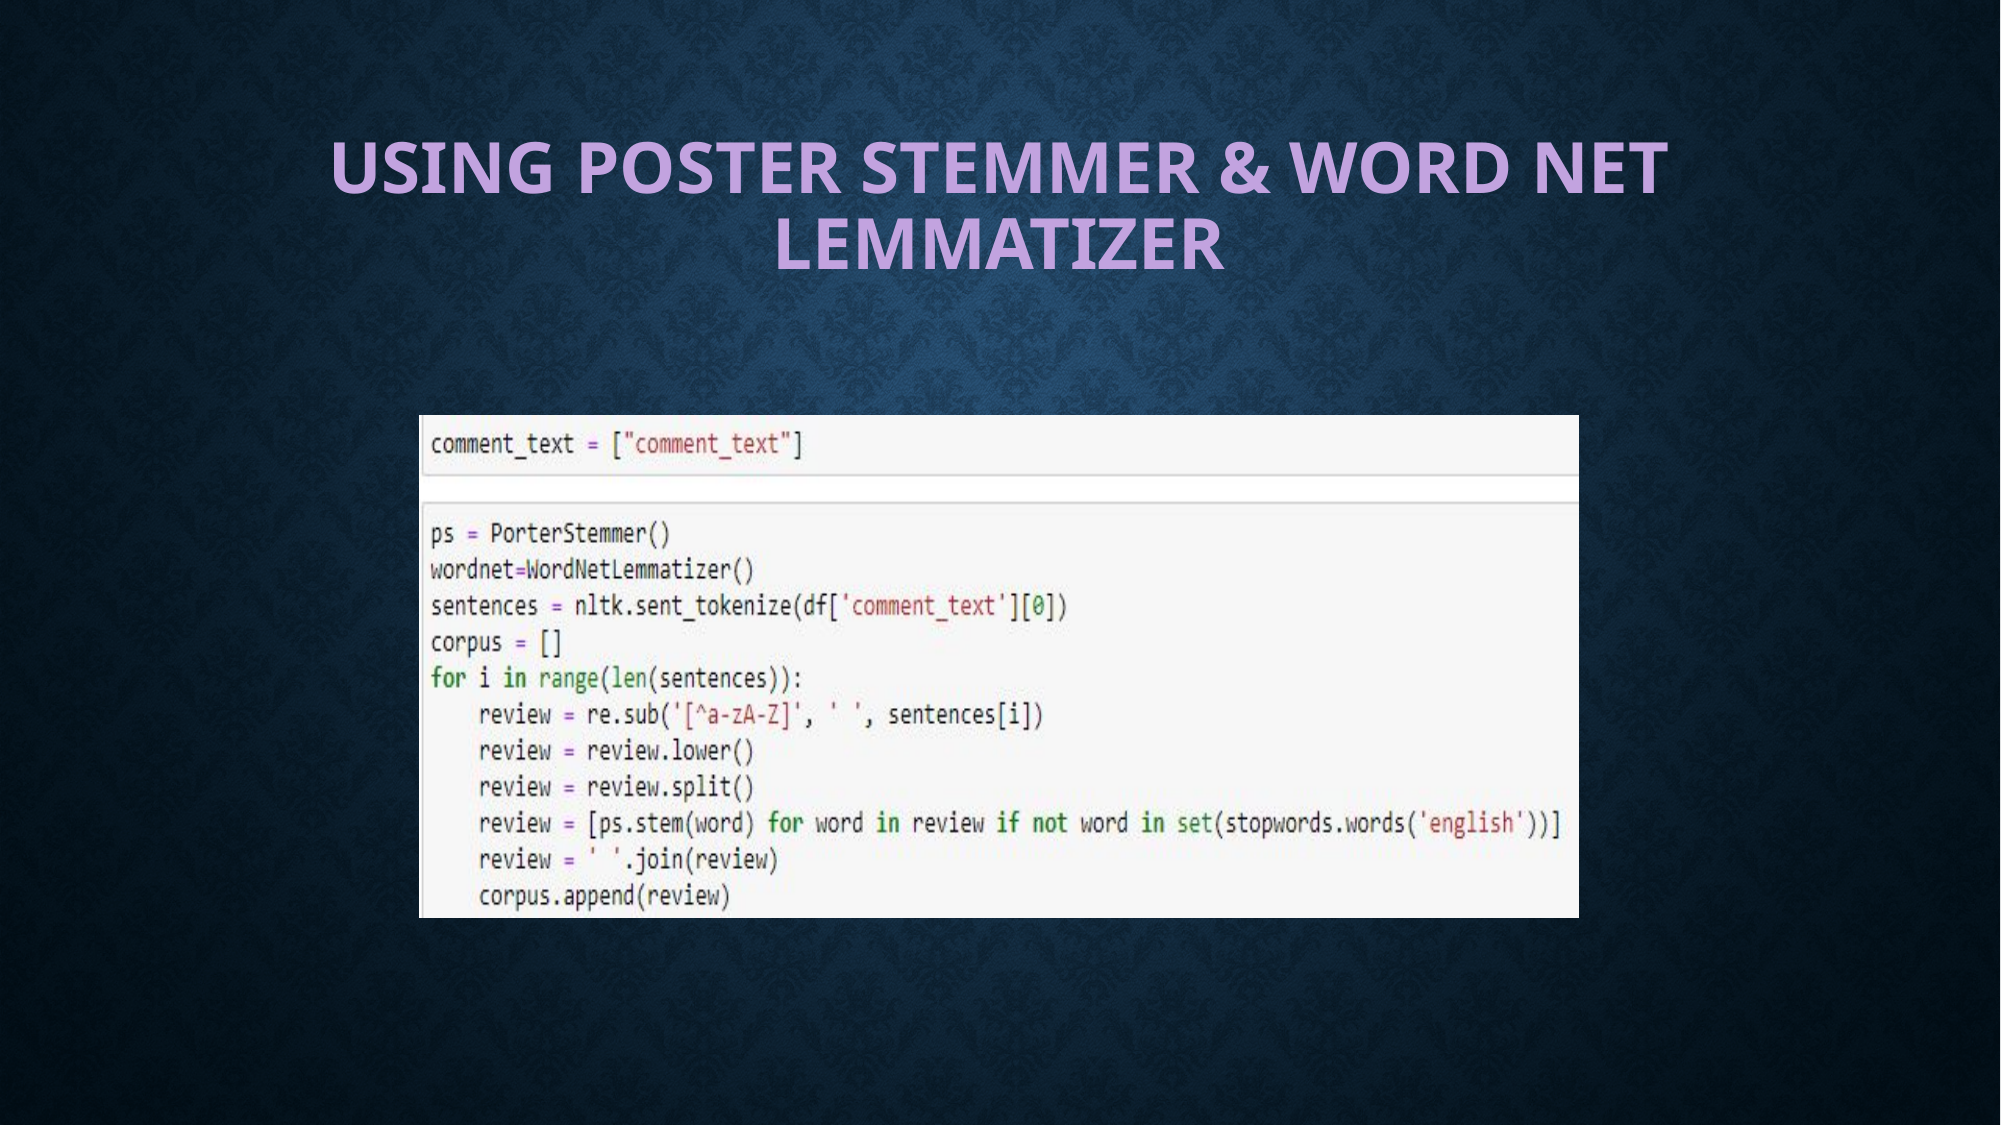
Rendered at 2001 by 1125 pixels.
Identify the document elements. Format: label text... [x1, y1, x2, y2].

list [418, 414, 1580, 918]
title Using poster stemmer & word net lemmatizer [149, 99, 1849, 318]
